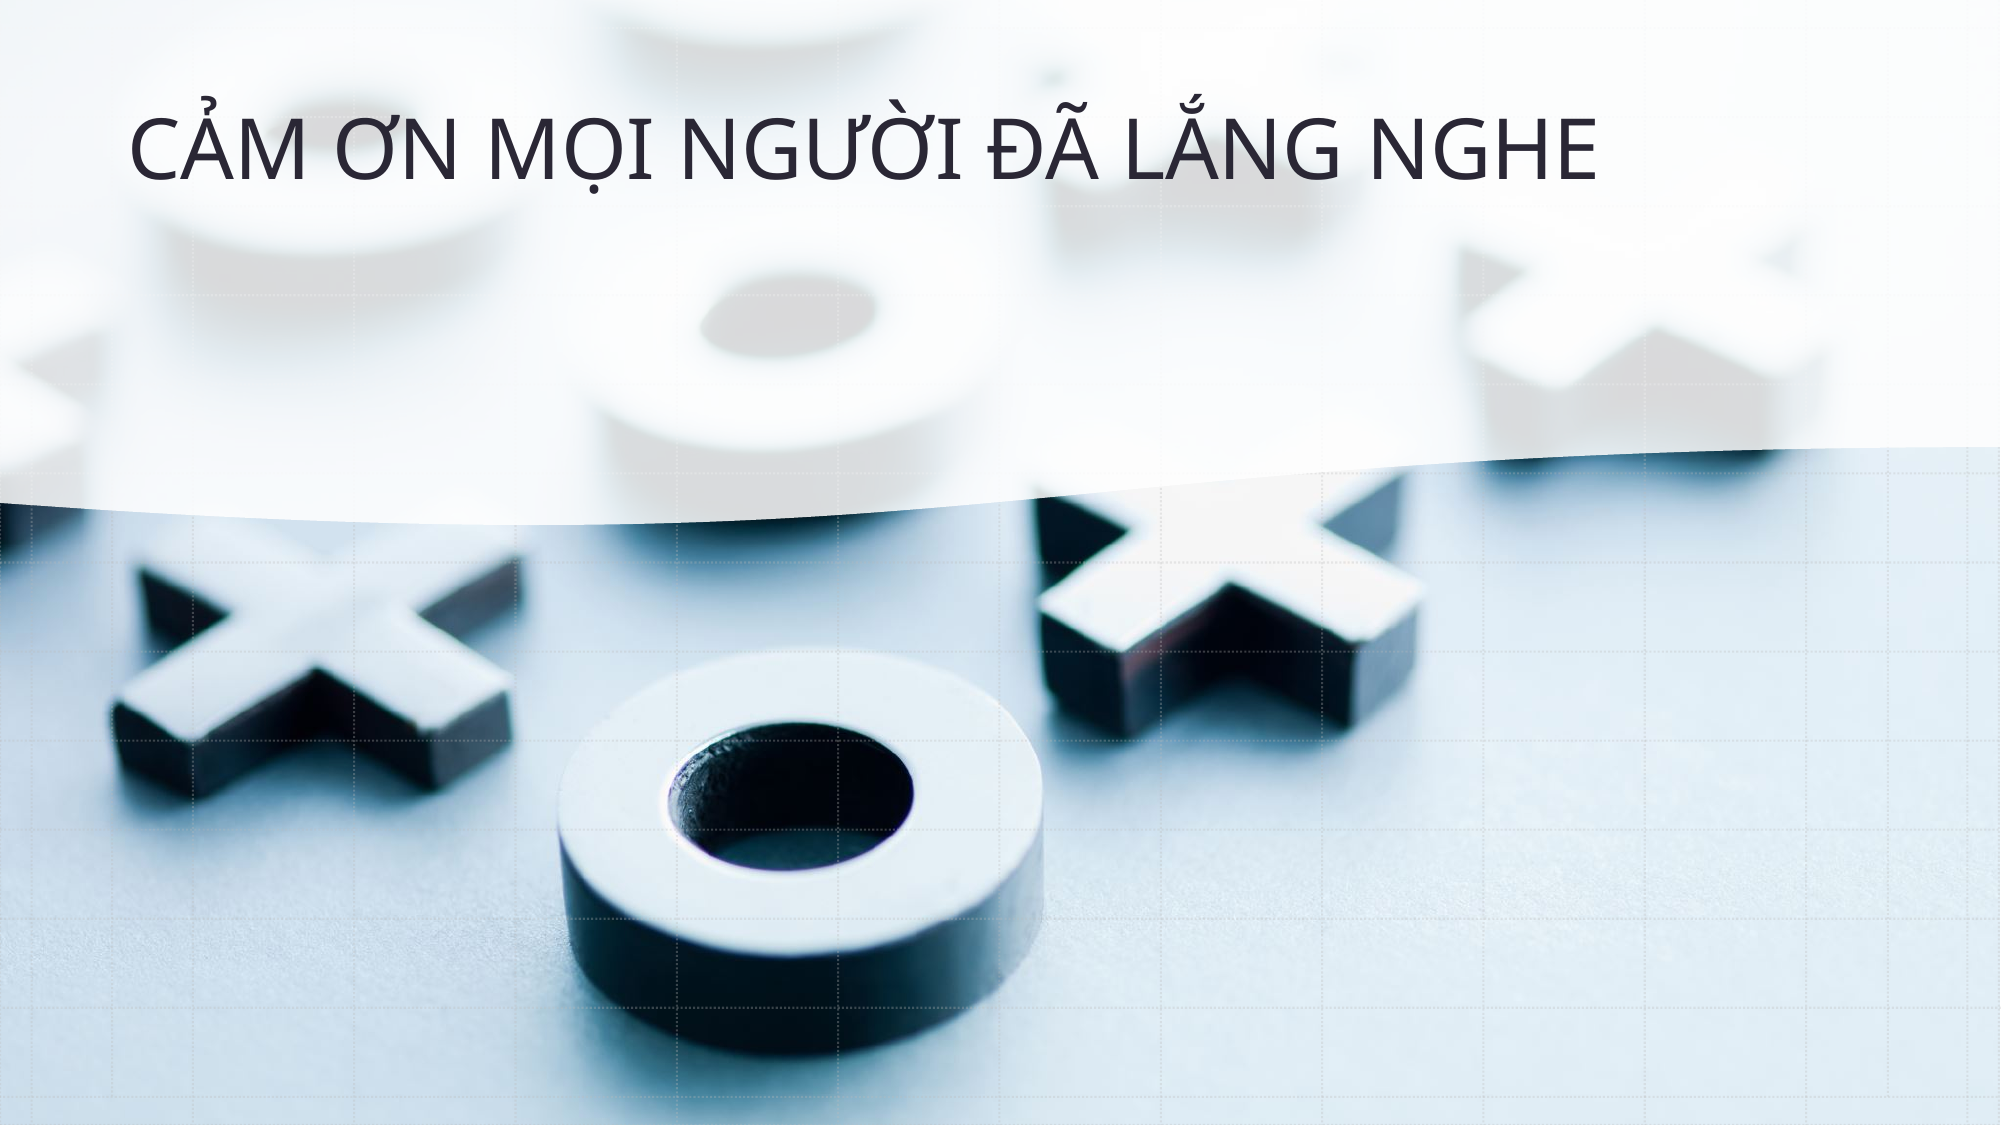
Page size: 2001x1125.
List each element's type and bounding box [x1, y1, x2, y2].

text_box [0, 0, 2000, 1125]
